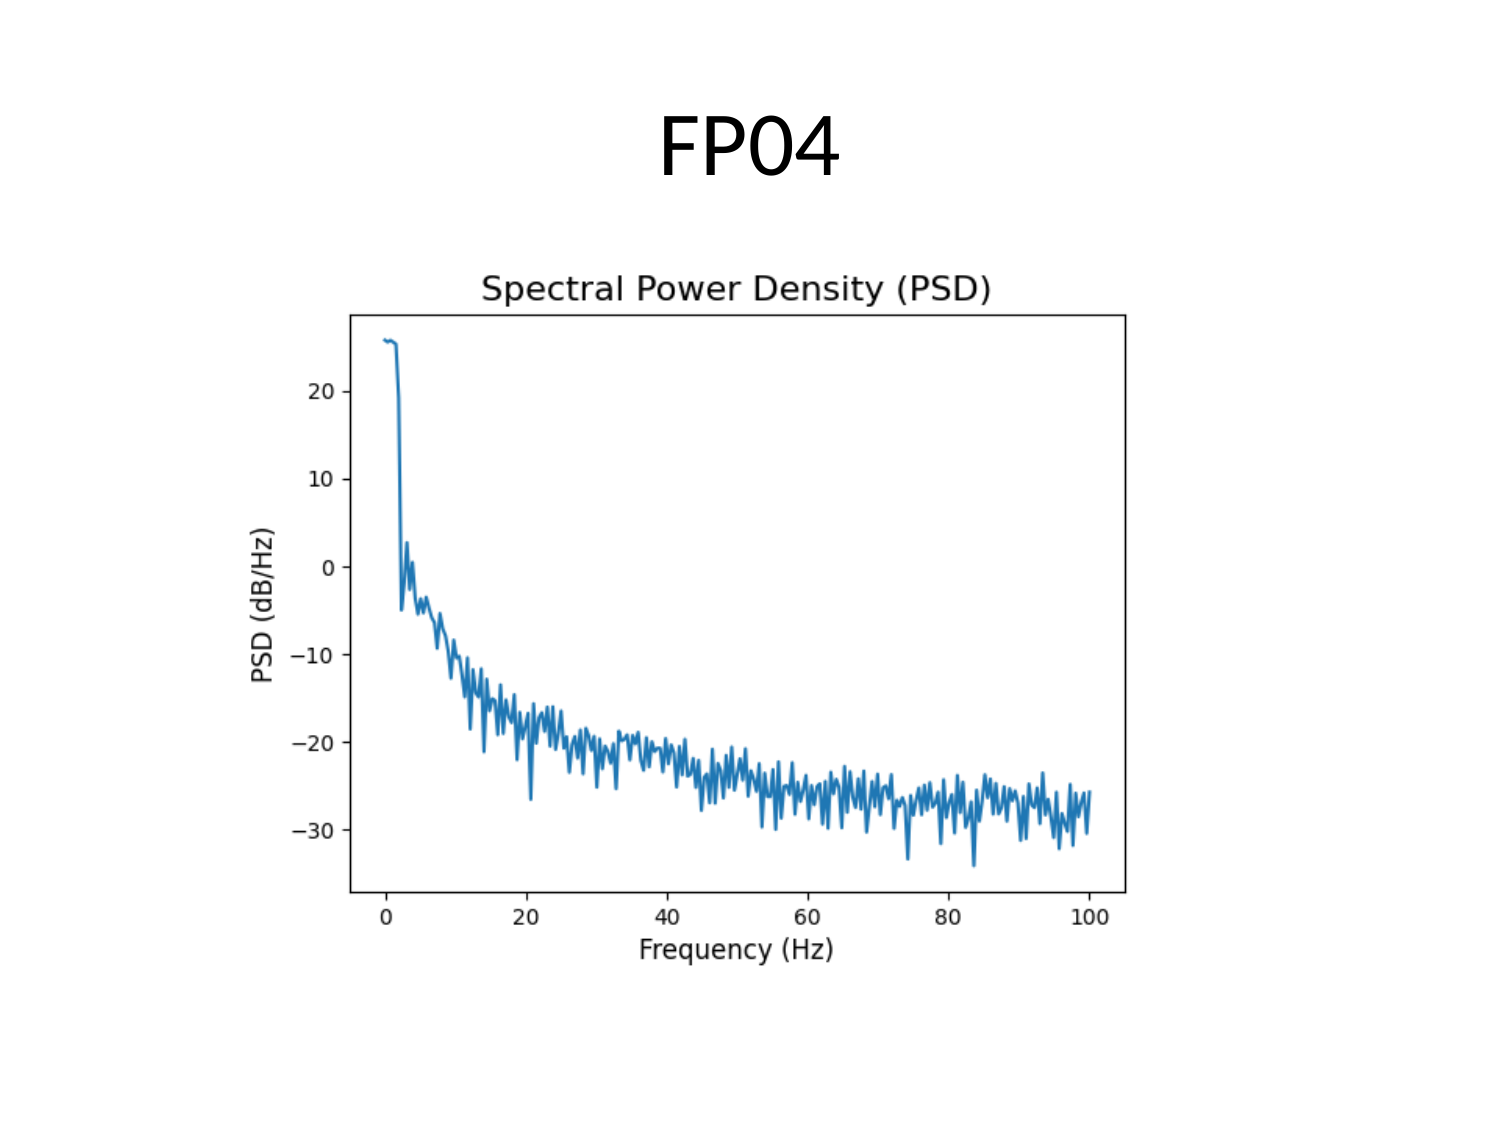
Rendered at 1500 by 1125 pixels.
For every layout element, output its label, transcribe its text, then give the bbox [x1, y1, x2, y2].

title FP04 [75, 45, 1425, 233]
picture [224, 224, 1226, 976]
